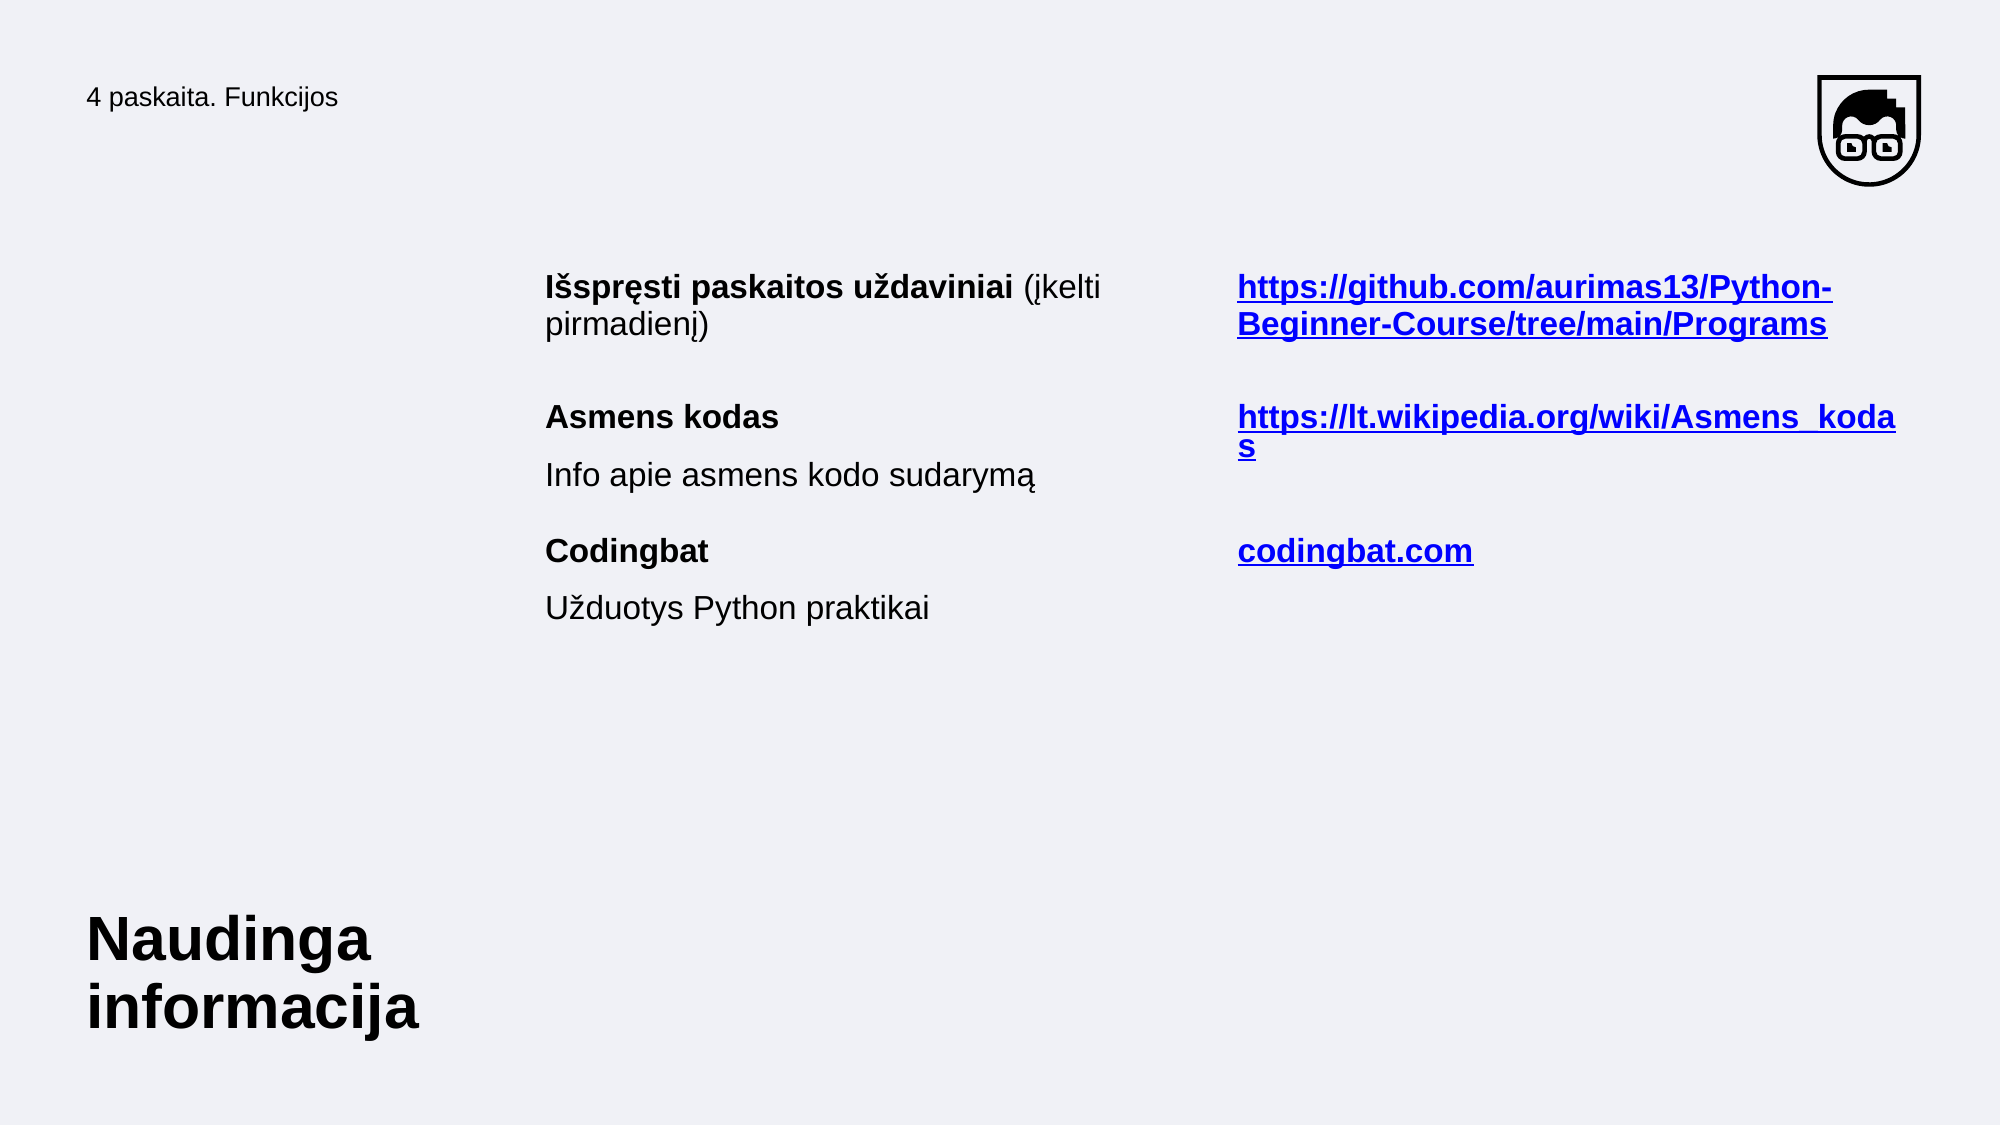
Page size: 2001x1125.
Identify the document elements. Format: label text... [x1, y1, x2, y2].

text_box Asmens kodas [537, 392, 1153, 447]
text_box Codingbat [537, 526, 1153, 581]
text_box Užduotys Python praktikai [537, 583, 1153, 667]
text_box https://lt.wikipedia.org/wiki/Asmens_kodas [1229, 392, 1921, 523]
text_box Info apie asmens kodo sudarymą [537, 450, 1153, 526]
text_box https://github.com/aurimas13/Python-Beginner-Course/tree/main/Programs [1229, 262, 1905, 393]
text_box 4 paskaita. Funkcijos [78, 75, 1000, 150]
text_box codingbat.com [1229, 526, 1921, 656]
text_box Naudinga informacija [78, 825, 463, 1050]
text_box Išspręsti paskaitos uždaviniai (įkelti pirmadienį) [537, 262, 1153, 372]
